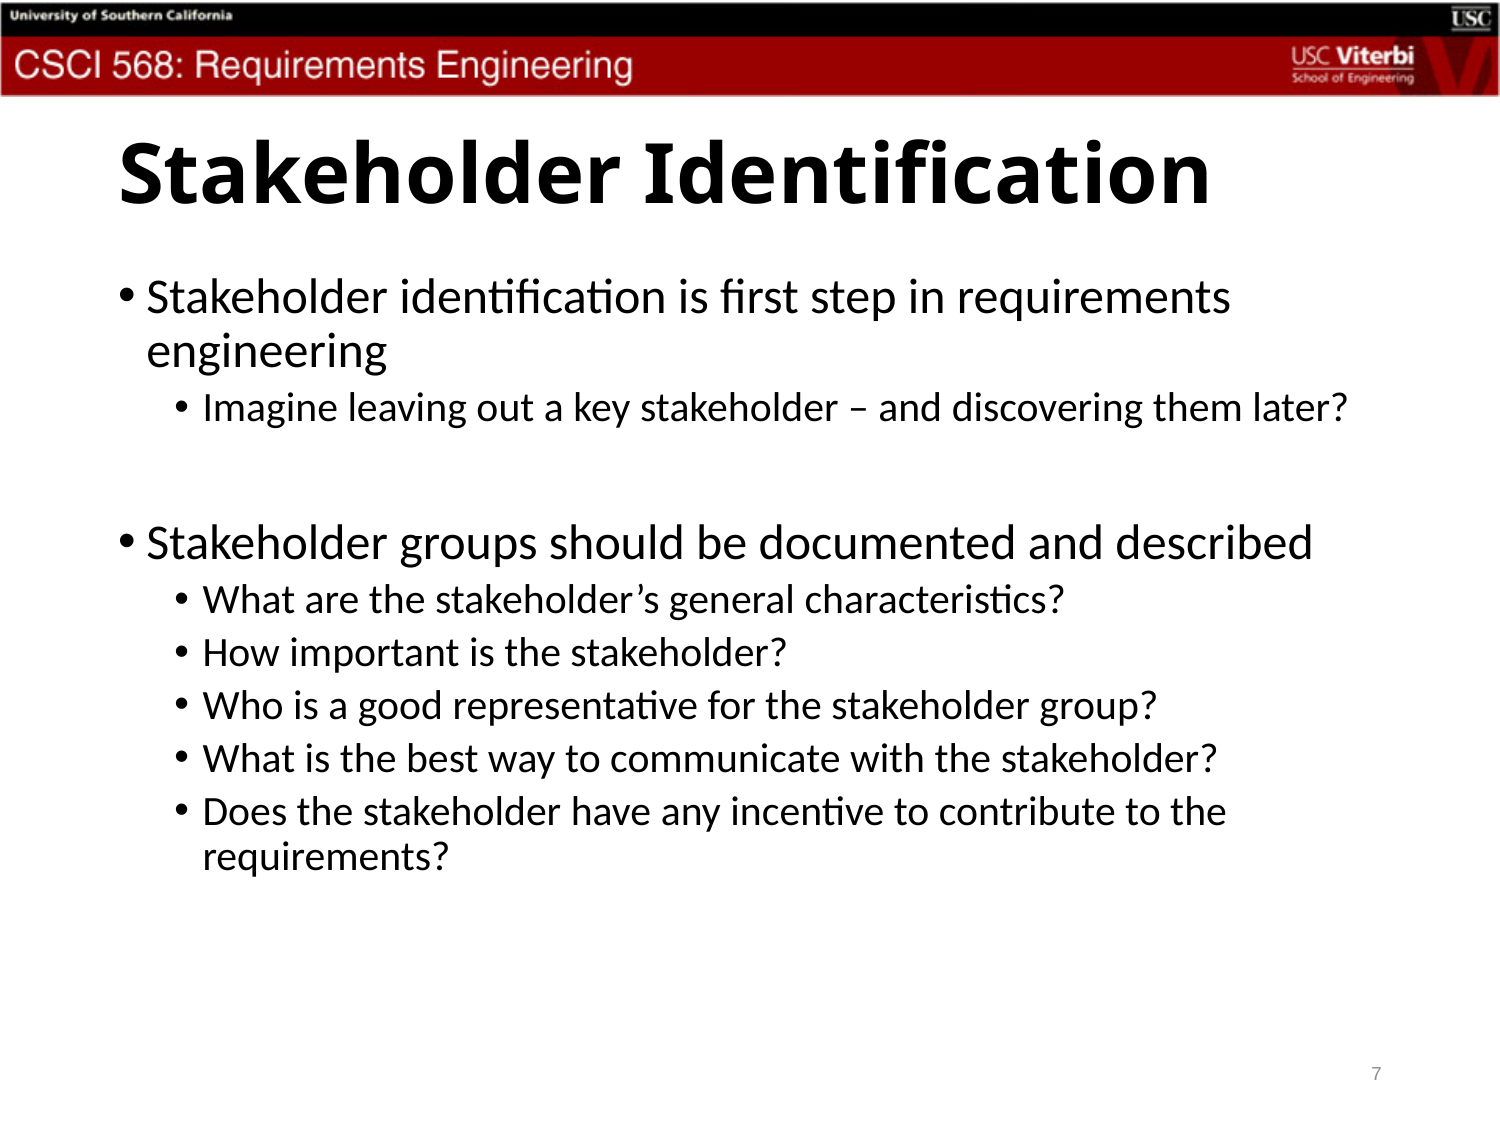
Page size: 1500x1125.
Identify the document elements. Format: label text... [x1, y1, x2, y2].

slide_number 7 [1059, 1042, 1397, 1103]
title Stakeholder Identification [103, 115, 1397, 238]
list Stakeholder identification is first step in requirements engineering Imagine leaving out a key stakeholder – and discovering them later? Stakeholder groups should be documented and described What are the stakeholder’s general characteristics? How important is the stakeholder? Who is a good representative for the stakeholder group? What is the best way to communicate with the stakeholder? Does the stakeholder have any incentive to contribute to the requirements? [103, 262, 1397, 1014]
picture [0, 2, 1500, 97]
